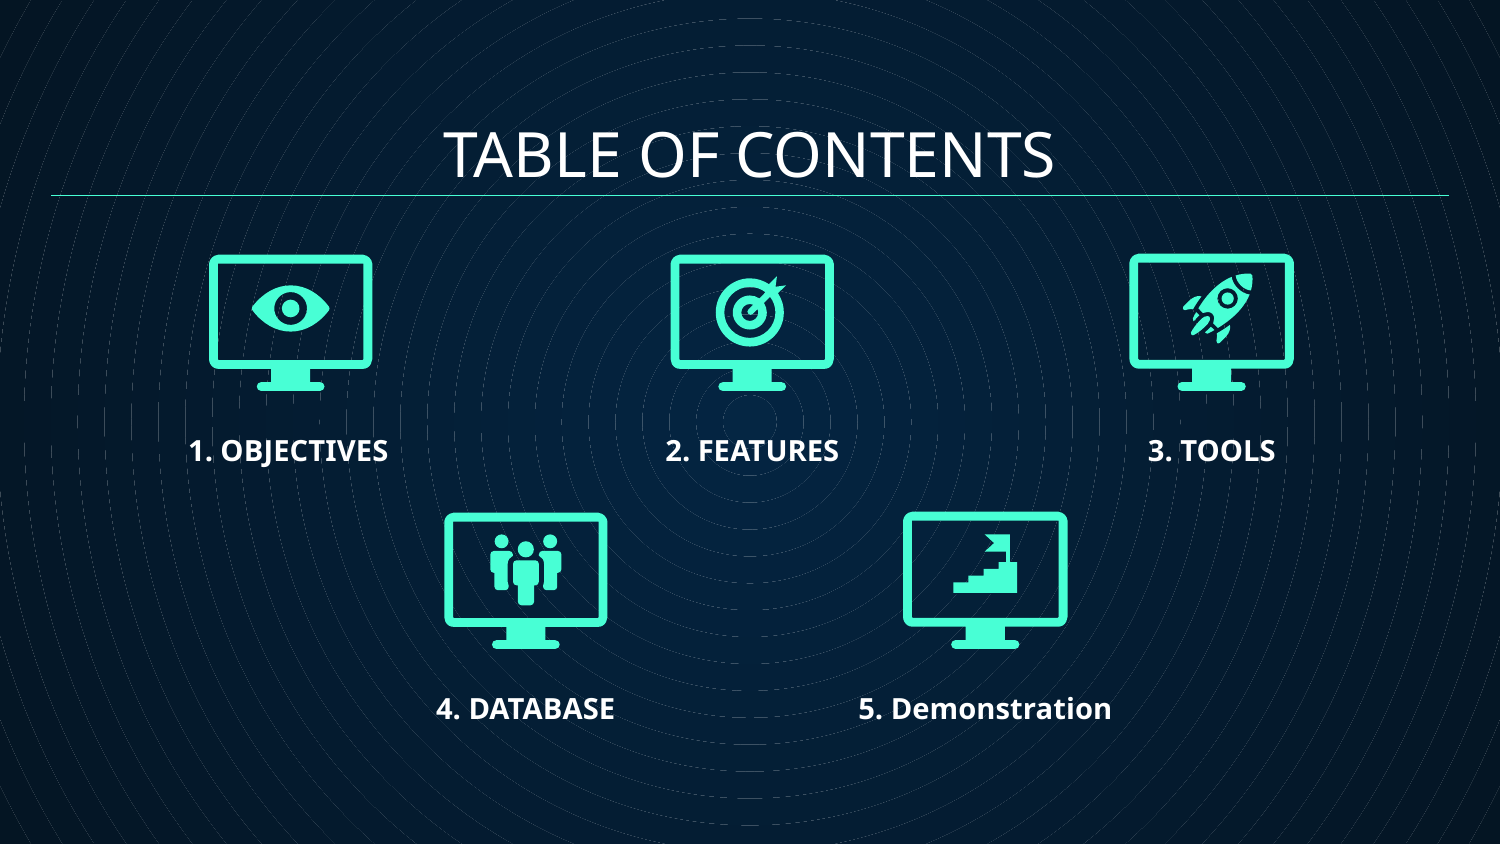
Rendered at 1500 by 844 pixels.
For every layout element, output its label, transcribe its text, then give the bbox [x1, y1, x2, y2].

text_box [953, 534, 1018, 593]
text_box [209, 254, 373, 391]
title TABLE OF CONTENTS [51, 105, 1449, 195]
title 5. Demonstration [815, 708, 1156, 741]
text_box [444, 512, 608, 649]
text_box [903, 511, 1068, 649]
title 4. DATABASE [355, 708, 697, 741]
text_box [715, 276, 787, 347]
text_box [1182, 273, 1254, 344]
title TABLE OF CONTENTS [51, 202, 1449, 206]
text_box [1129, 253, 1294, 391]
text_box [490, 534, 562, 606]
title 3. TOOLS [1041, 450, 1383, 483]
text_box [251, 285, 330, 332]
title 2. FEATURES [582, 450, 923, 483]
title 1. OBJECTIVES [80, 450, 422, 483]
text_box [670, 254, 834, 391]
